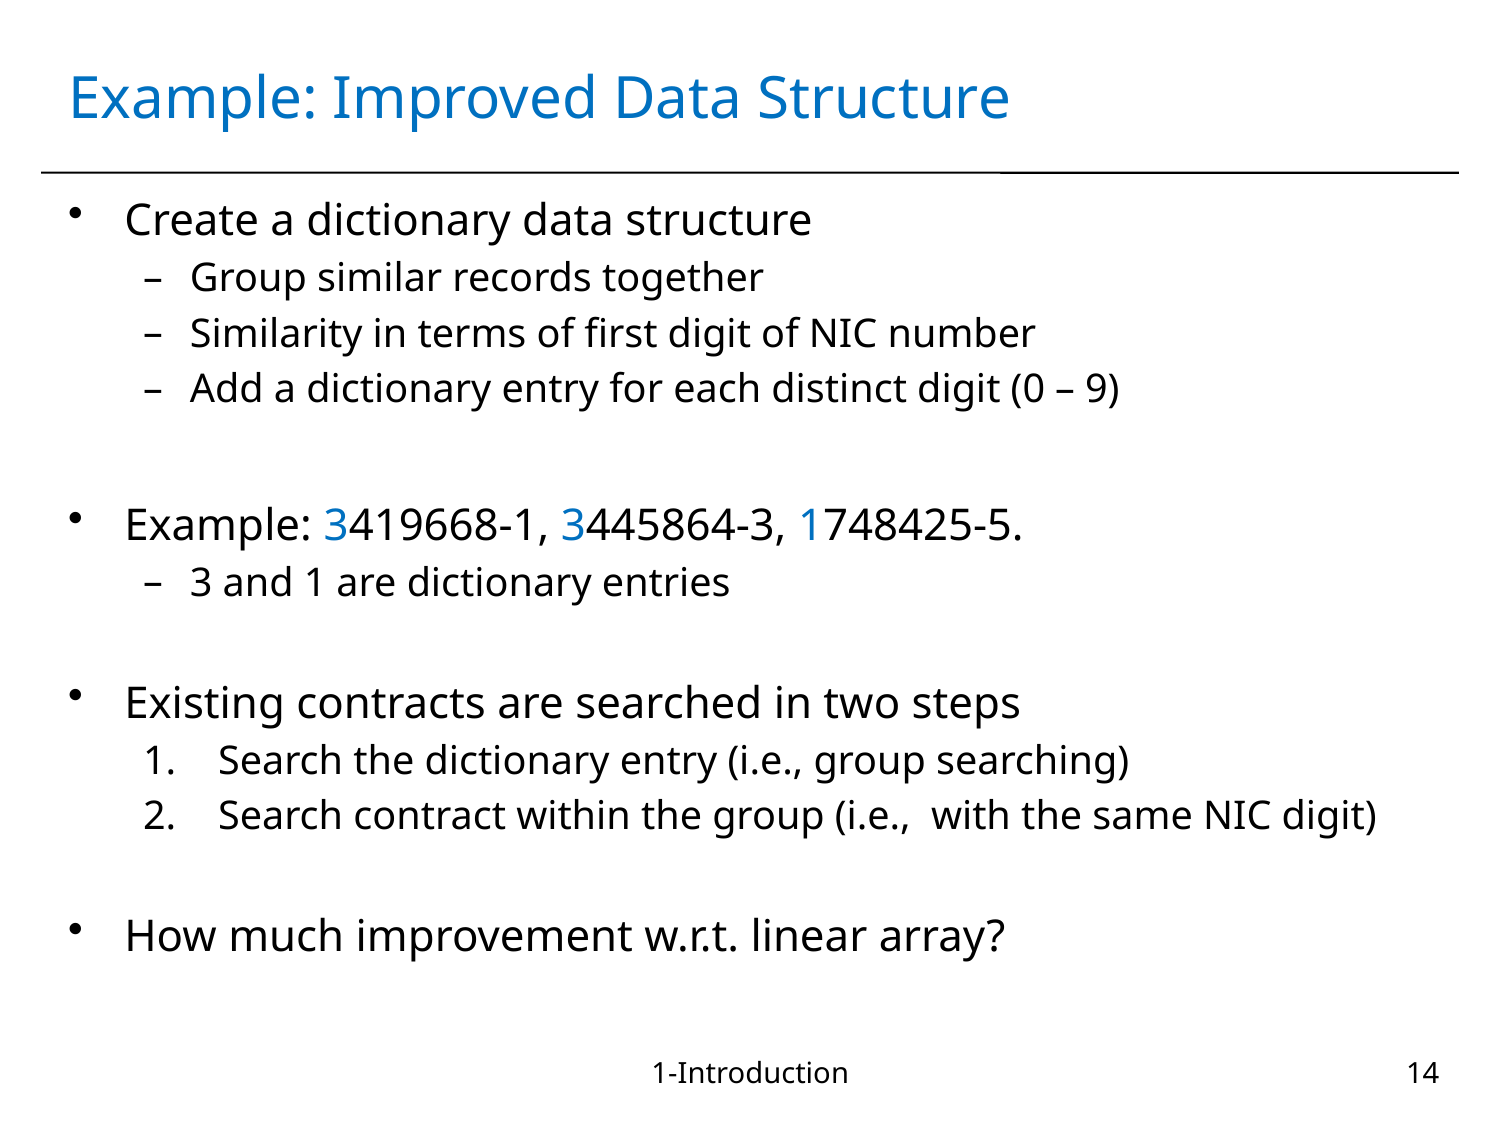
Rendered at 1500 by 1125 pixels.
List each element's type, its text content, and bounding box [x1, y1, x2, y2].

slide_number 14 [1104, 1046, 1455, 1125]
footer 1-Introduction [502, 1046, 999, 1125]
list Create a dictionary data structure Group similar records together Similarity in terms of first digit of NIC number Add a dictionary entry for each distinct digit (0 – 9) Example: 3419668-1, 3445864-3, 1748425-5. 3 and 1 are dictionary entries Existing contracts are searched in two steps Search the dictionary entry (i.e., group searching) Search contract within the group (i.e., with the same NIC digit) How much improvement w.r.t. linear array? [52, 184, 1448, 1024]
title Example: Improved Data Structure [52, 30, 1448, 159]
